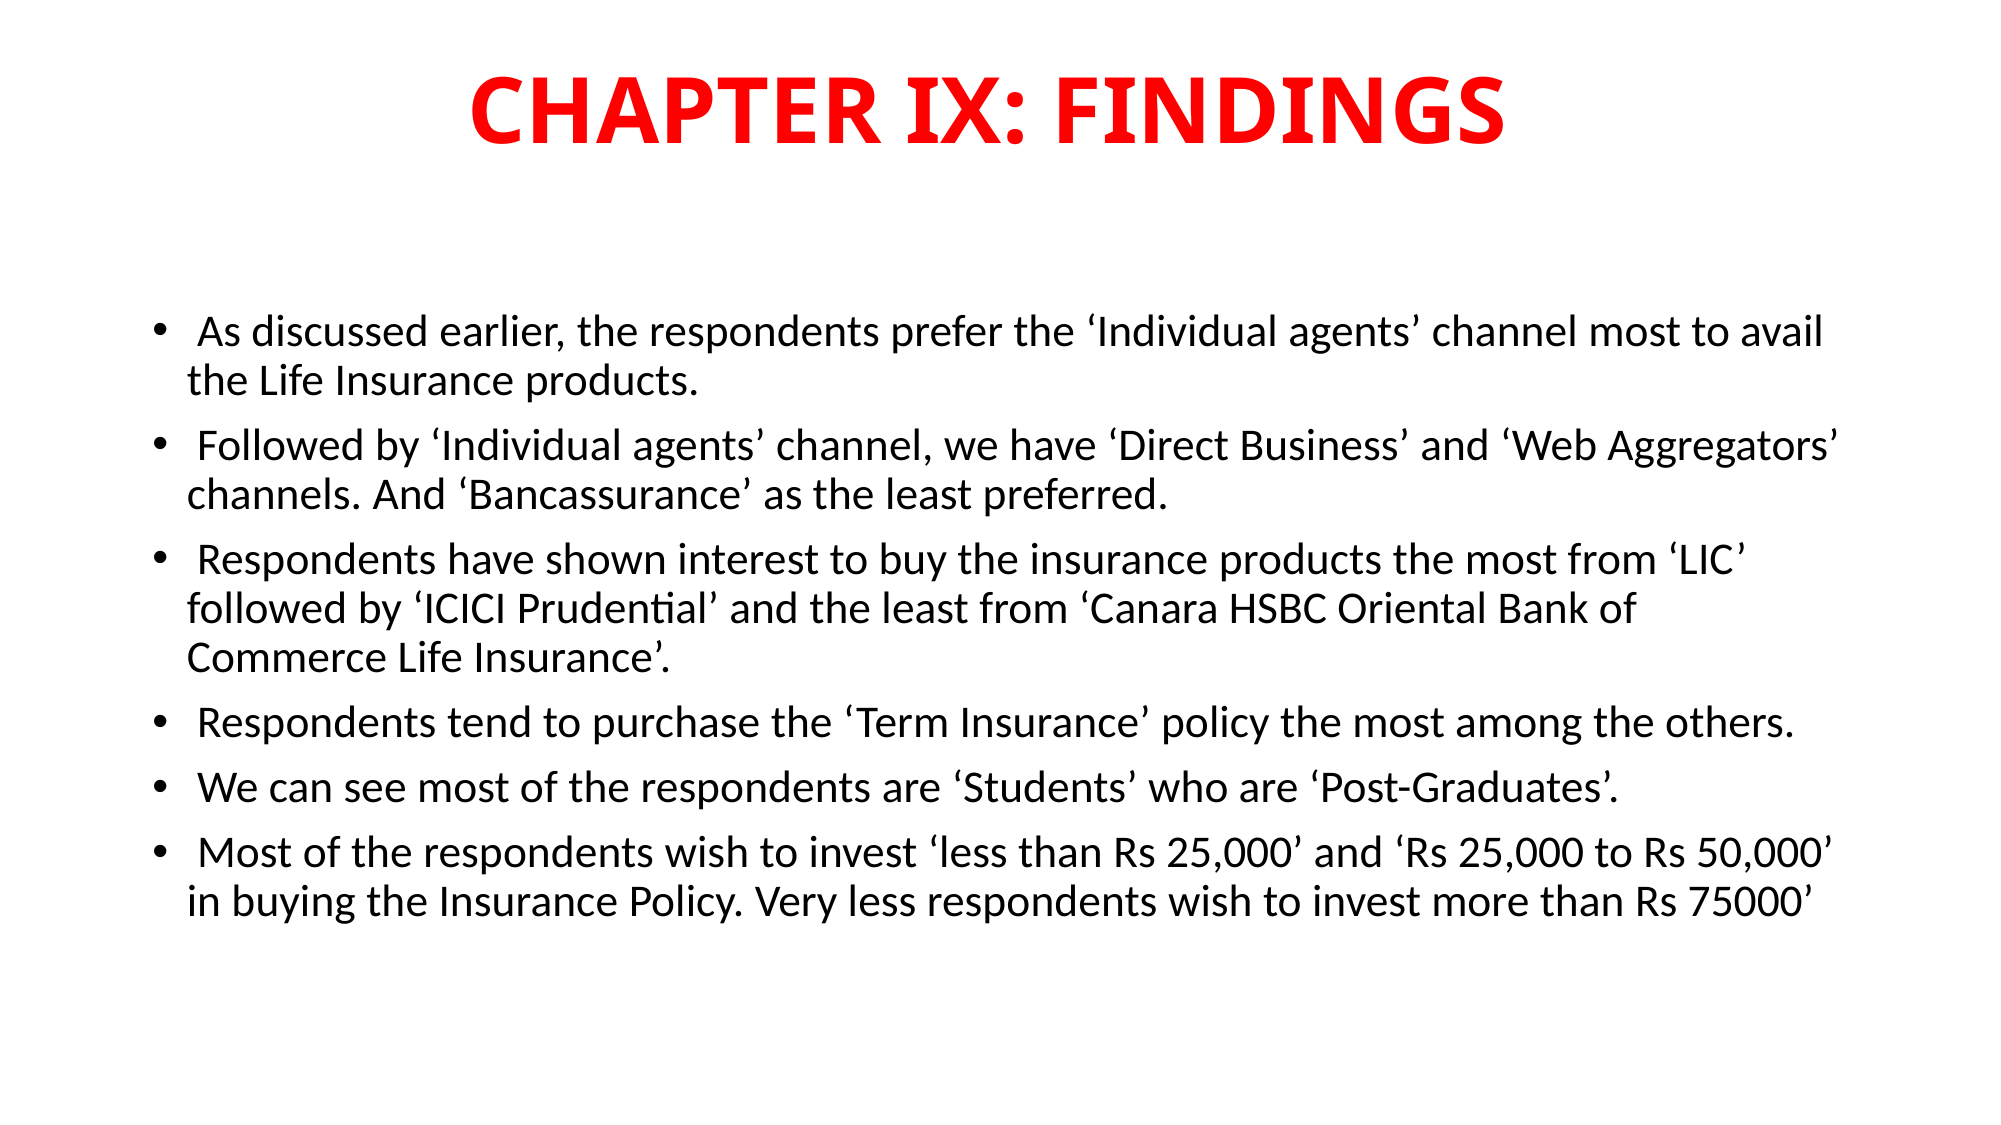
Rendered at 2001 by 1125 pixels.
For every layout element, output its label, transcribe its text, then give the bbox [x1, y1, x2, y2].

title CHAPTER IX: FINDINGS [137, 59, 1863, 278]
list As discussed earlier, the respondents prefer the ‘Individual agents’ channel most to avail the Life Insurance products. Followed by ‘Individual agents’ channel, we have ‘Direct Business’ and ‘Web Aggregators’ channels. And ‘Bancassurance’ as the least preferred. Respondents have shown interest to buy the insurance products the most from ‘LIC’ followed by ‘ICICI Prudential’ and the least from ‘Canara HSBC Oriental Bank of Commerce Life Insurance’. Respondents tend to purchase the ‘Term Insurance’ policy the most among the others. We can see most of the respondents are ‘Students’ who are ‘Post-Graduates’. Most of the respondents wish to invest ‘less than Rs 25,000’ and ‘Rs 25,000 to Rs 50,000’ in buying the Insurance Policy. Very less respondents wish to invest more than Rs 75000’ [137, 299, 1863, 1014]
